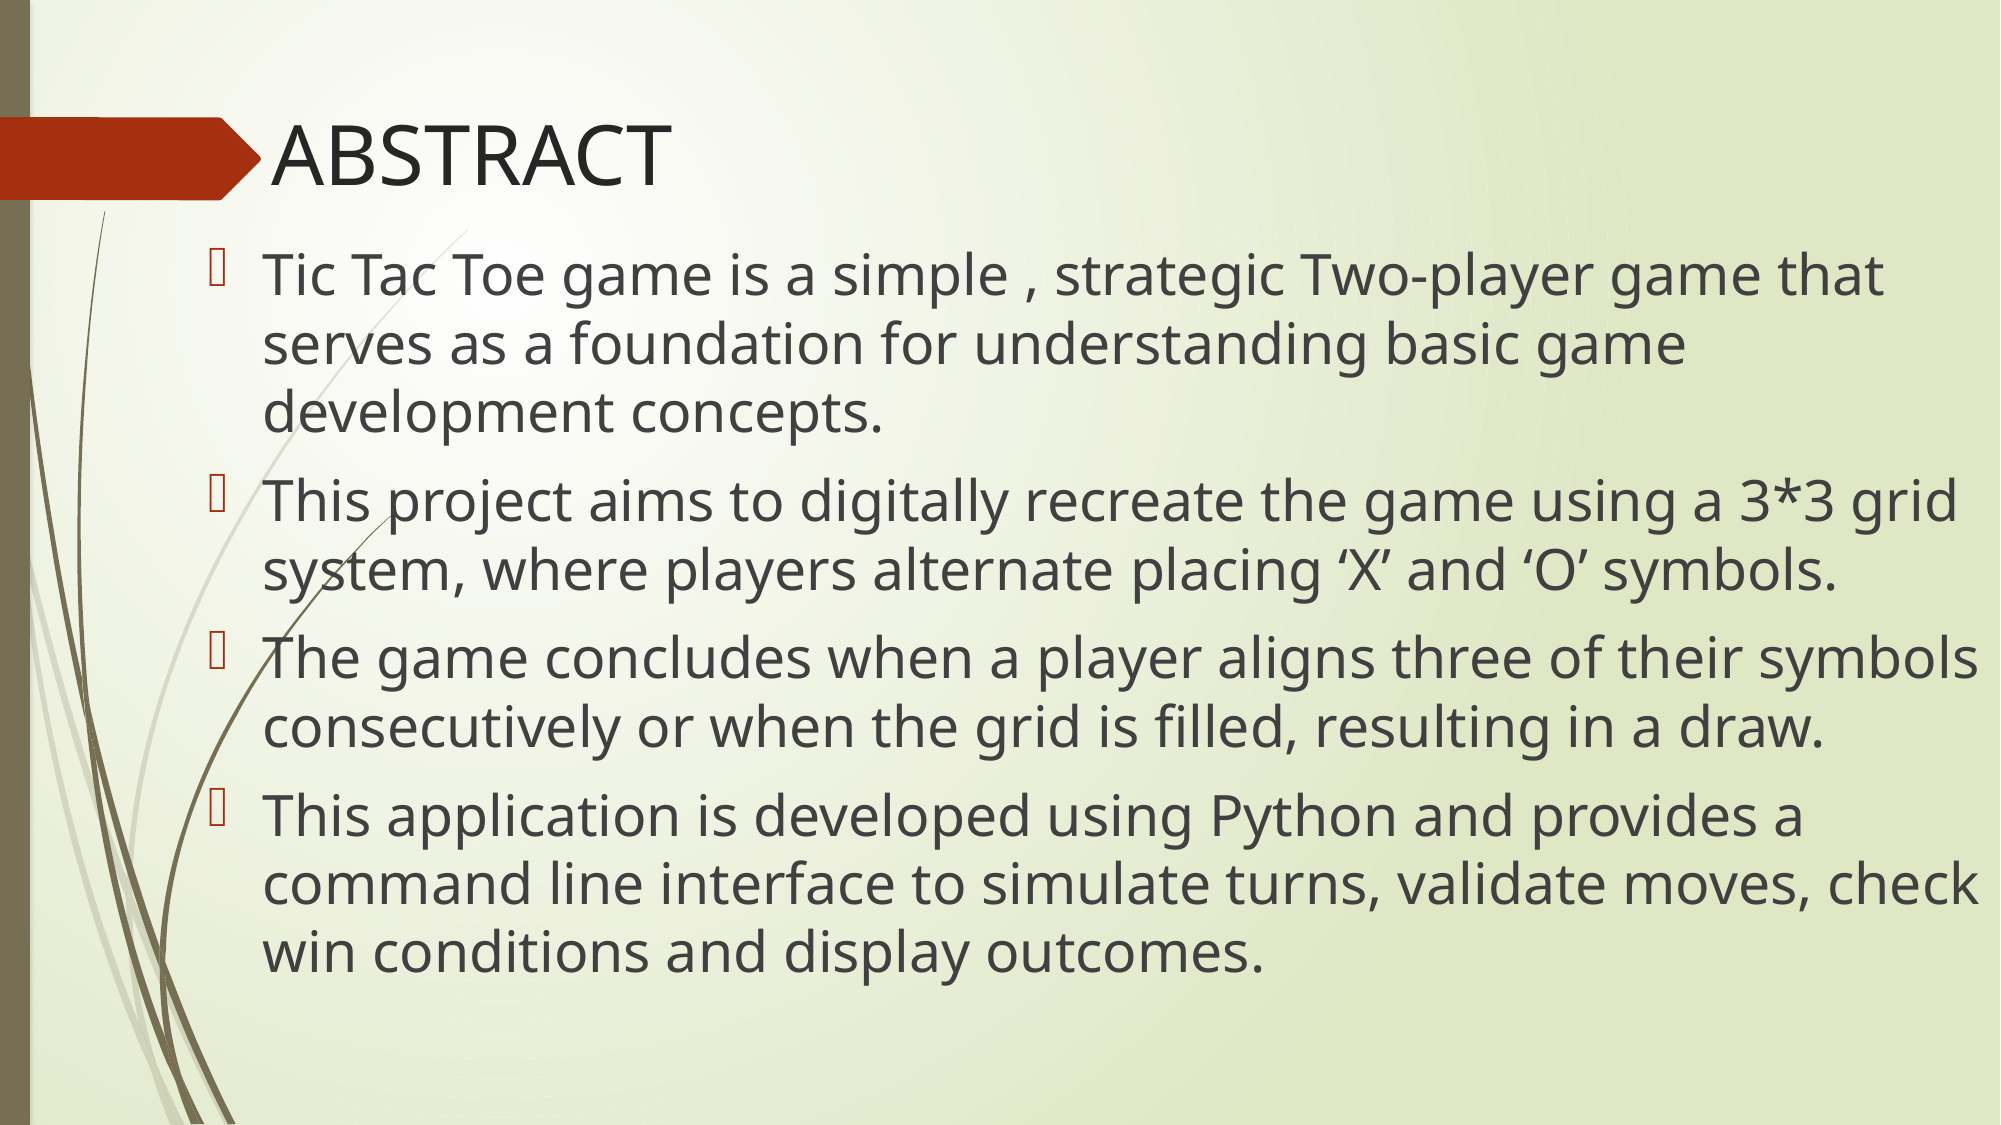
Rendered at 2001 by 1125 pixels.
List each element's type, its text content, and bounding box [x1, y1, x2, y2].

list Tic Tac Toe game is a simple , strategic Two-player game that serves as a foundation for understanding basic game development concepts. This project aims to digitally recreate the game using a 3*3 grid system, where players alternate placing ‘X’ and ‘O’ symbols. The game concludes when a player aligns three of their symbols consecutively or when the grid is filled, resulting in a draw. This application is developed using Python and provides a command line interface to simulate turns, validate moves, check win conditions and display outcomes. [192, 231, 2000, 1125]
title ABSTRACT [17, 94, 1479, 305]
